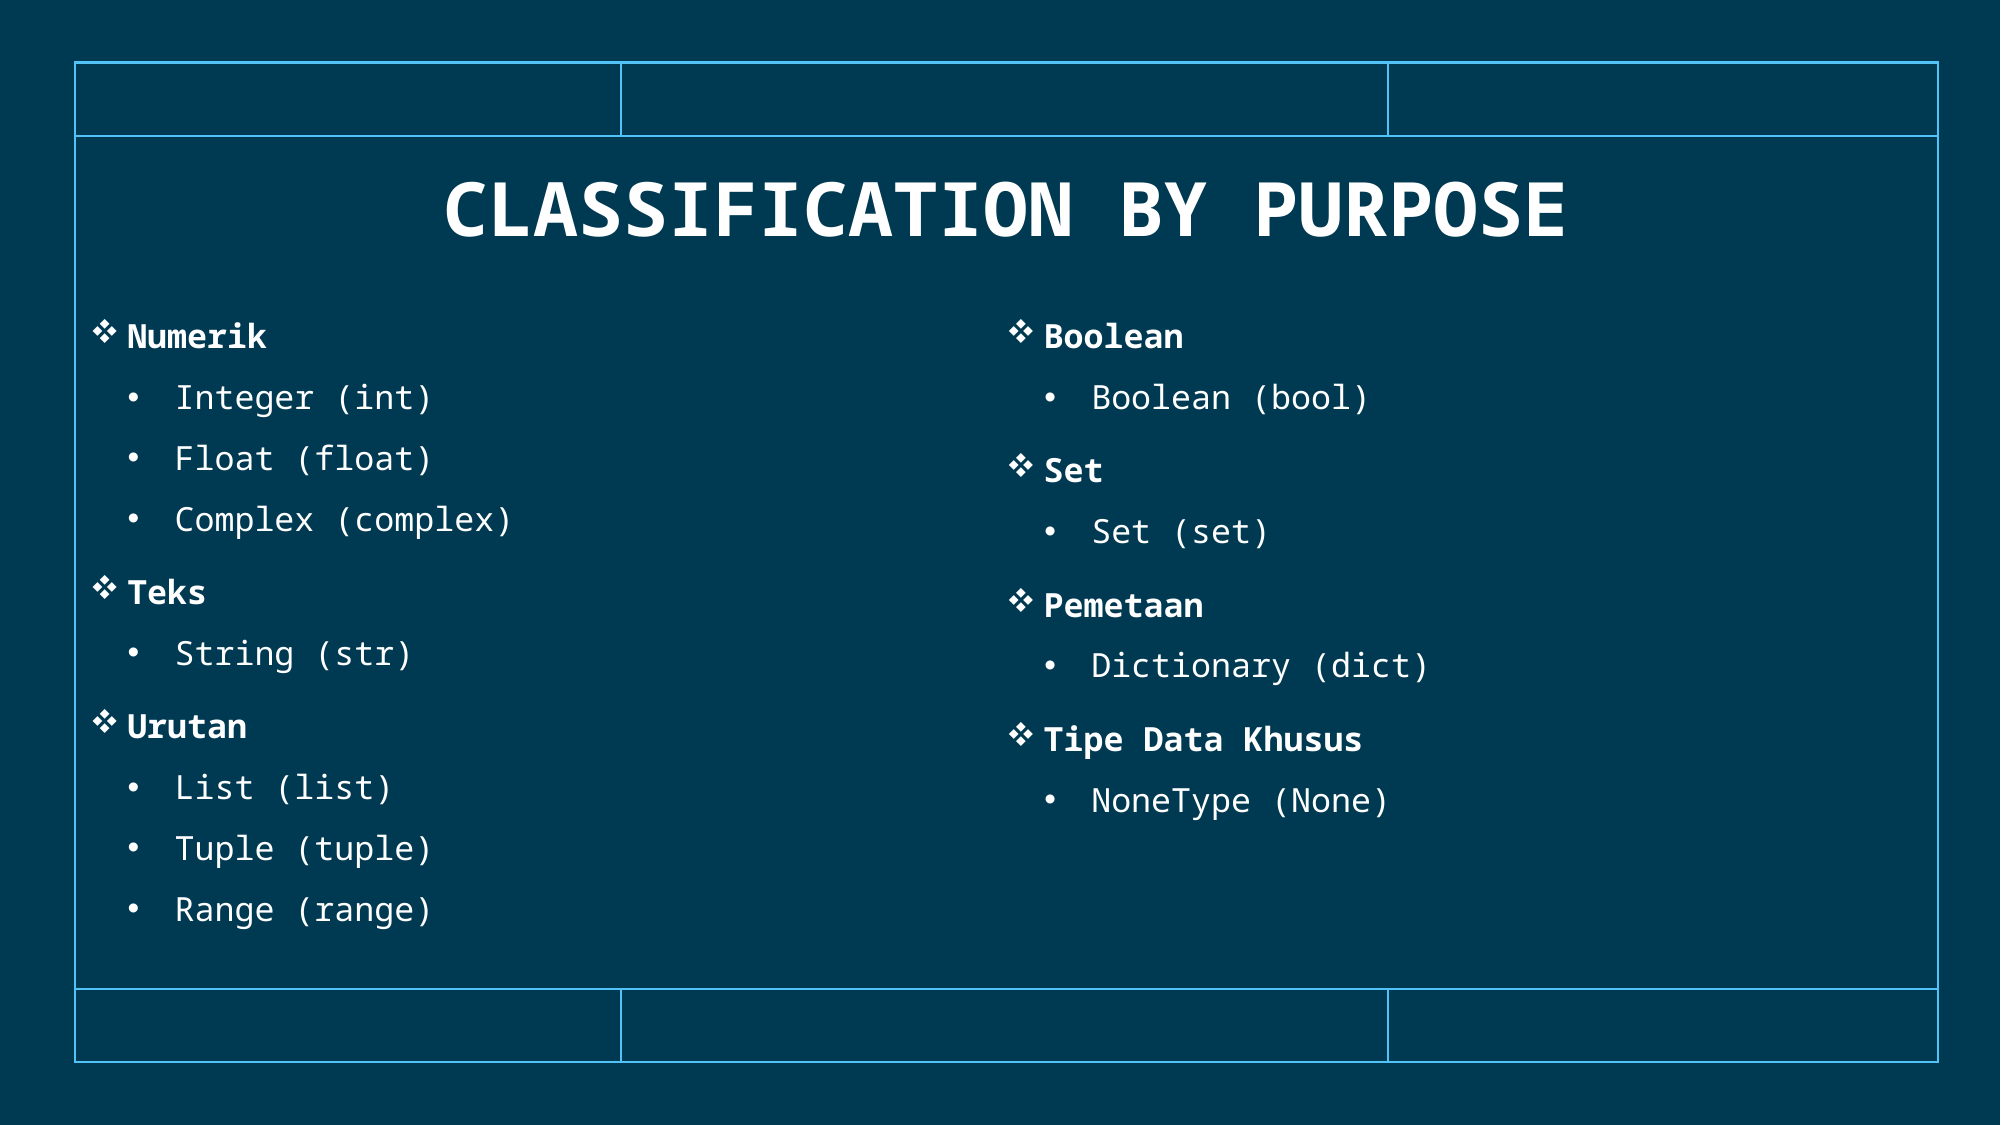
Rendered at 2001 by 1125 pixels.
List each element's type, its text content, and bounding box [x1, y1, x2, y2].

list Numerik Integer (int) Float (float) Complex (complex) Teks String (str) Urutan List (list) Tuple (tuple) Range (range) Boolean Boolean (bool) Set Set (set) Pemetaan Dictionary (dict) Tipe Data Khusus NoneType (None) [74, 312, 1938, 988]
title Classification by Purpose [74, 136, 1938, 288]
